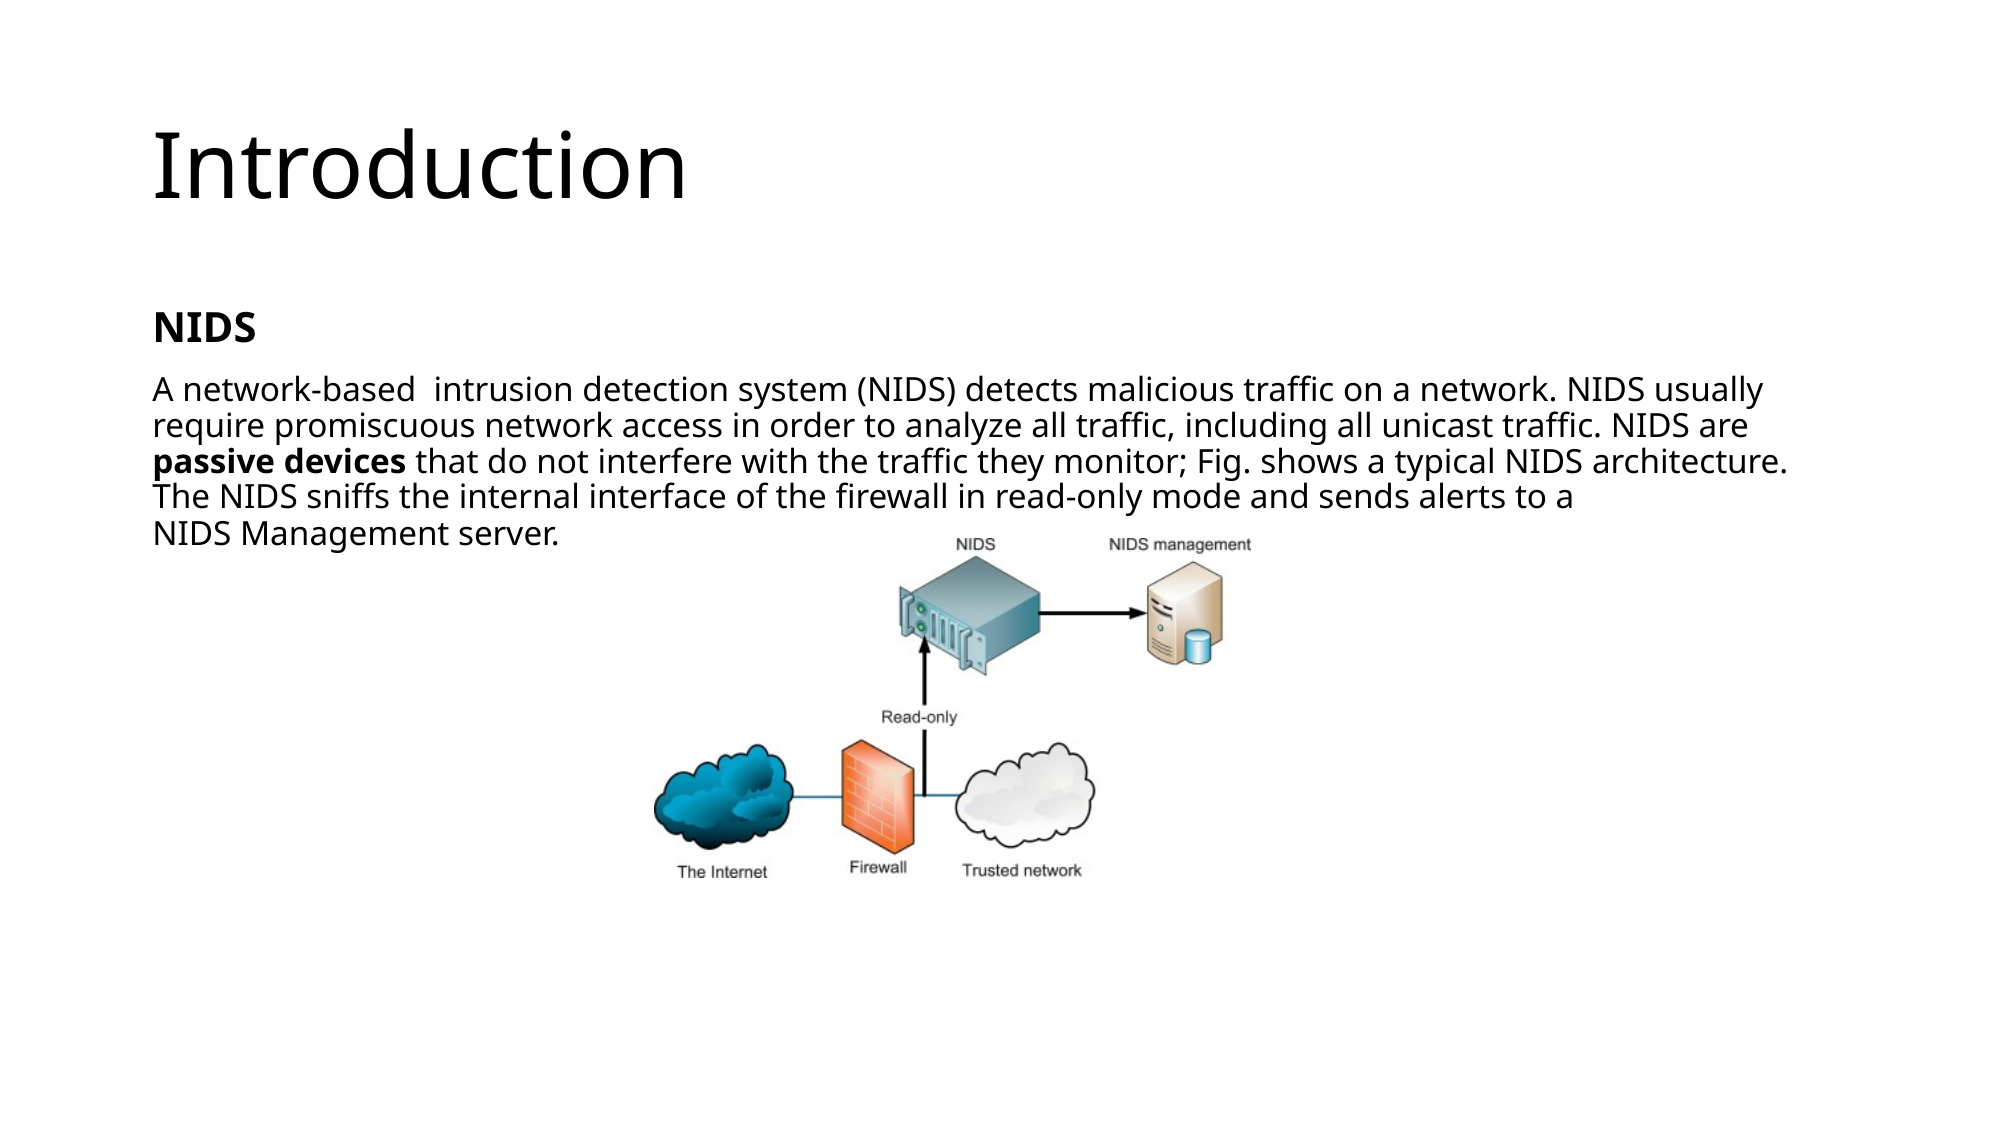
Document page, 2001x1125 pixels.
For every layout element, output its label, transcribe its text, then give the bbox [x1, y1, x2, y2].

title Introduction [137, 59, 1863, 278]
picture [654, 538, 1251, 878]
list NIDS A network-based intrusion detection system (NIDS) detects malicious traffic on a network. NIDS usually require promiscuous network access in order to analyze all traffic, including all unicast traffic. NIDS are passive devices that do not interfere with the traffic they monitor; Fig. shows a typical NIDS architecture. The NIDS sniffs the internal interface of the firewall in read-only mode and sends alerts to a NIDS Management server. [137, 299, 1863, 1014]
